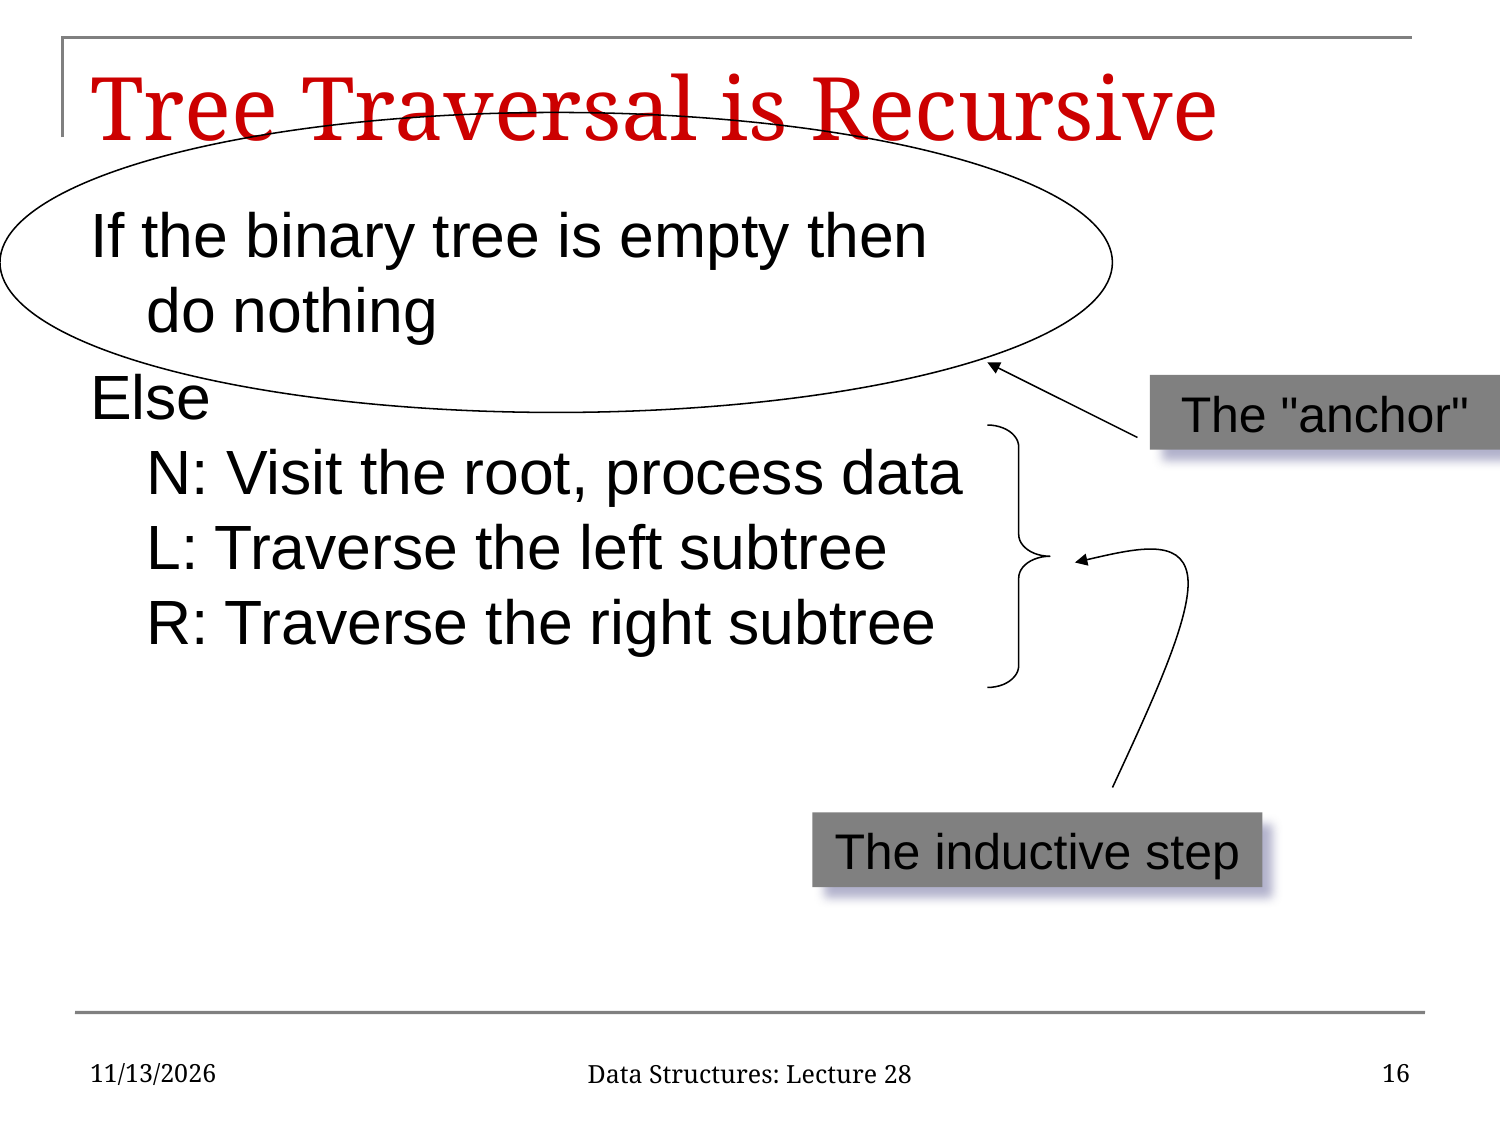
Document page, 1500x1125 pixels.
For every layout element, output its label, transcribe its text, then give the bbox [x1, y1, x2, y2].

footer Data Structures: Lecture 28 [512, 1024, 988, 1101]
title Tree Traversal is Recursive [75, 45, 1425, 110]
slide_number 16 [1074, 1023, 1426, 1100]
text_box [0, 112, 1500, 451]
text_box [812, 424, 1263, 888]
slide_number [74, 1023, 426, 1100]
list If the binary tree is empty then do nothing Else N: Visit the root, process data L: Traverse the left subtree R: Traverse the right subtree [75, 460, 1425, 1006]
